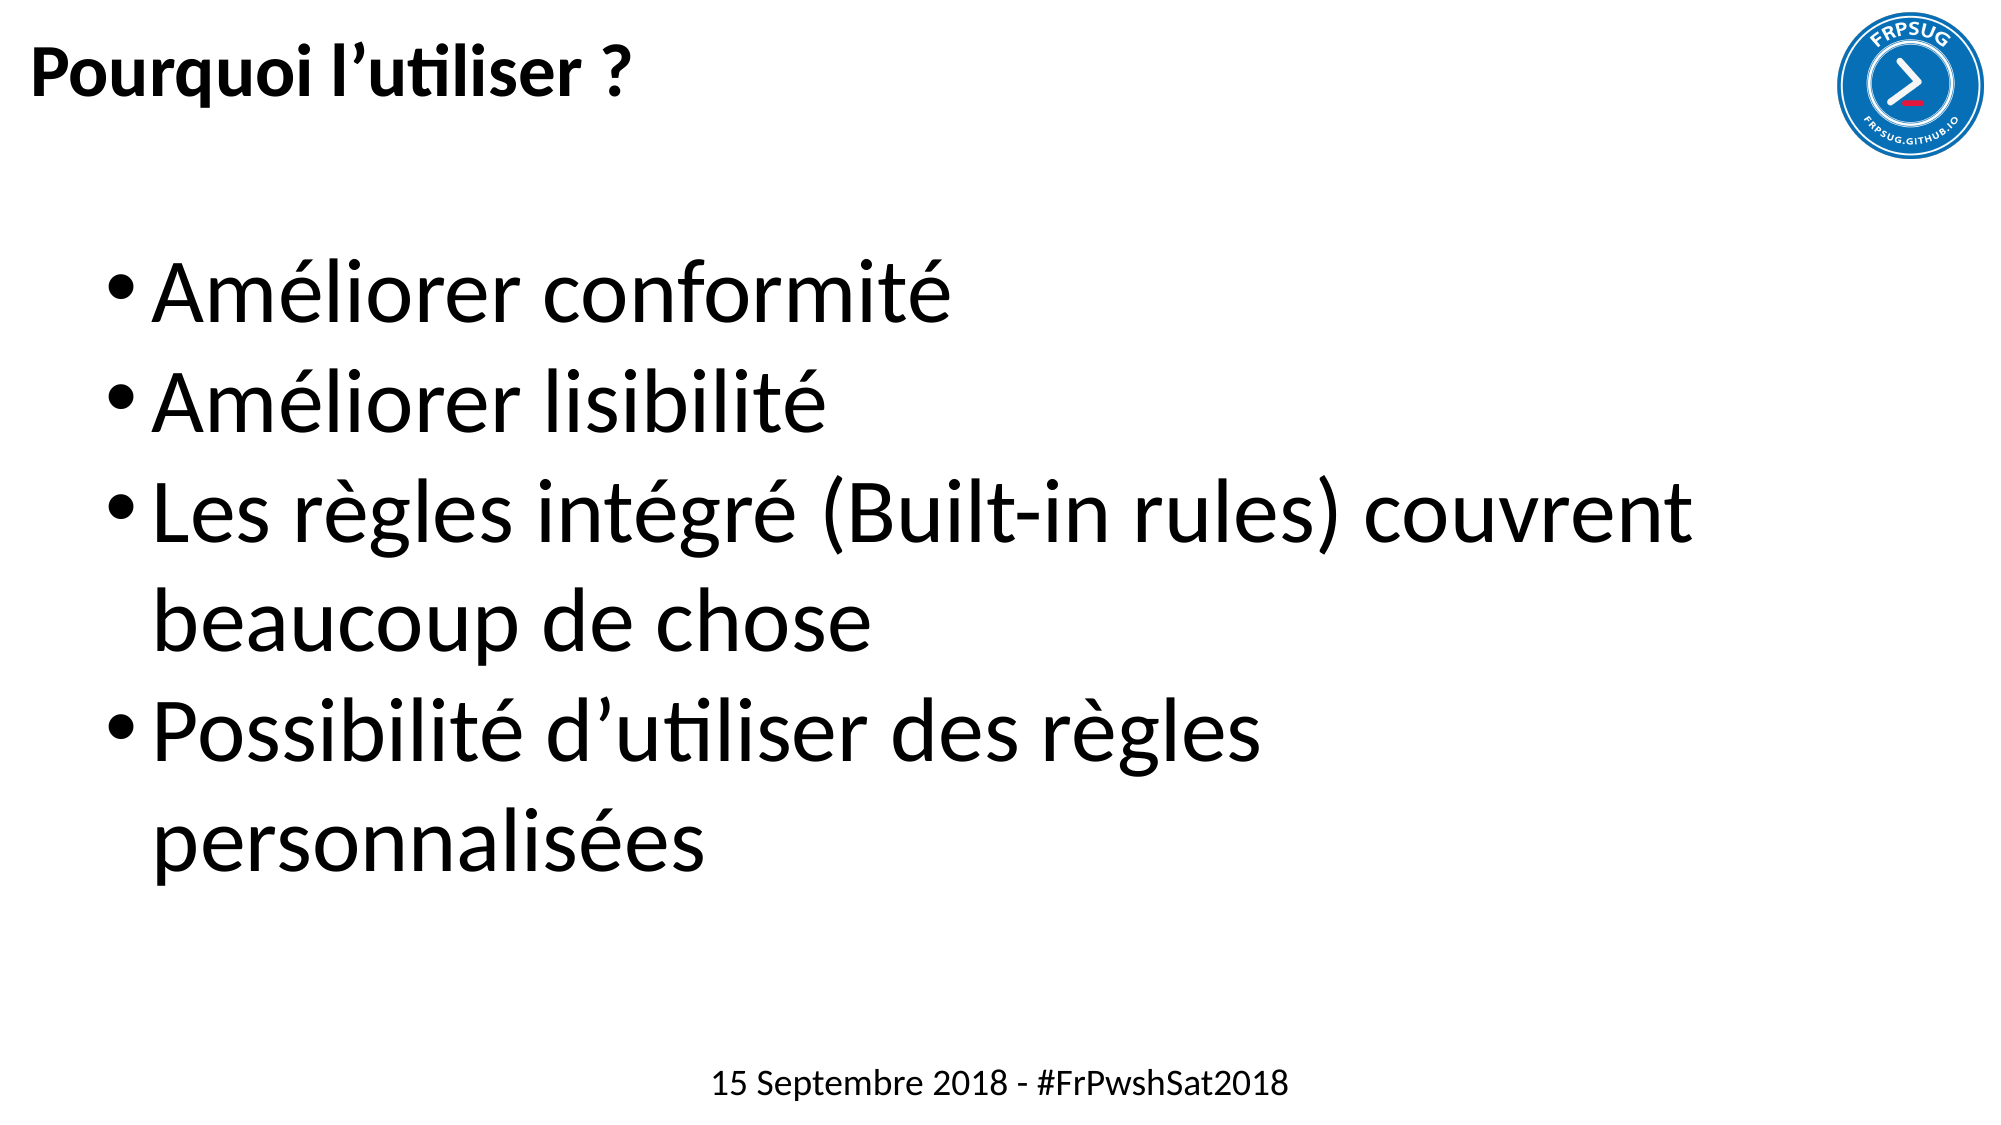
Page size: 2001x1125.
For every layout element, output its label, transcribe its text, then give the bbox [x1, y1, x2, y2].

text_box Pourquoi l’utiliser ? [15, 14, 1719, 120]
text_box Améliorer conformité Améliorer lisibilité Les règles intégré (Built-in rules) couvrent beaucoup de chose Possibilité d’utiliser des règles personnalisées [15, 222, 1719, 943]
picture [1836, 11, 1985, 160]
text_box 15 Septembre 2018 - #FrPwshSat2018 [0, 1049, 2000, 1125]
